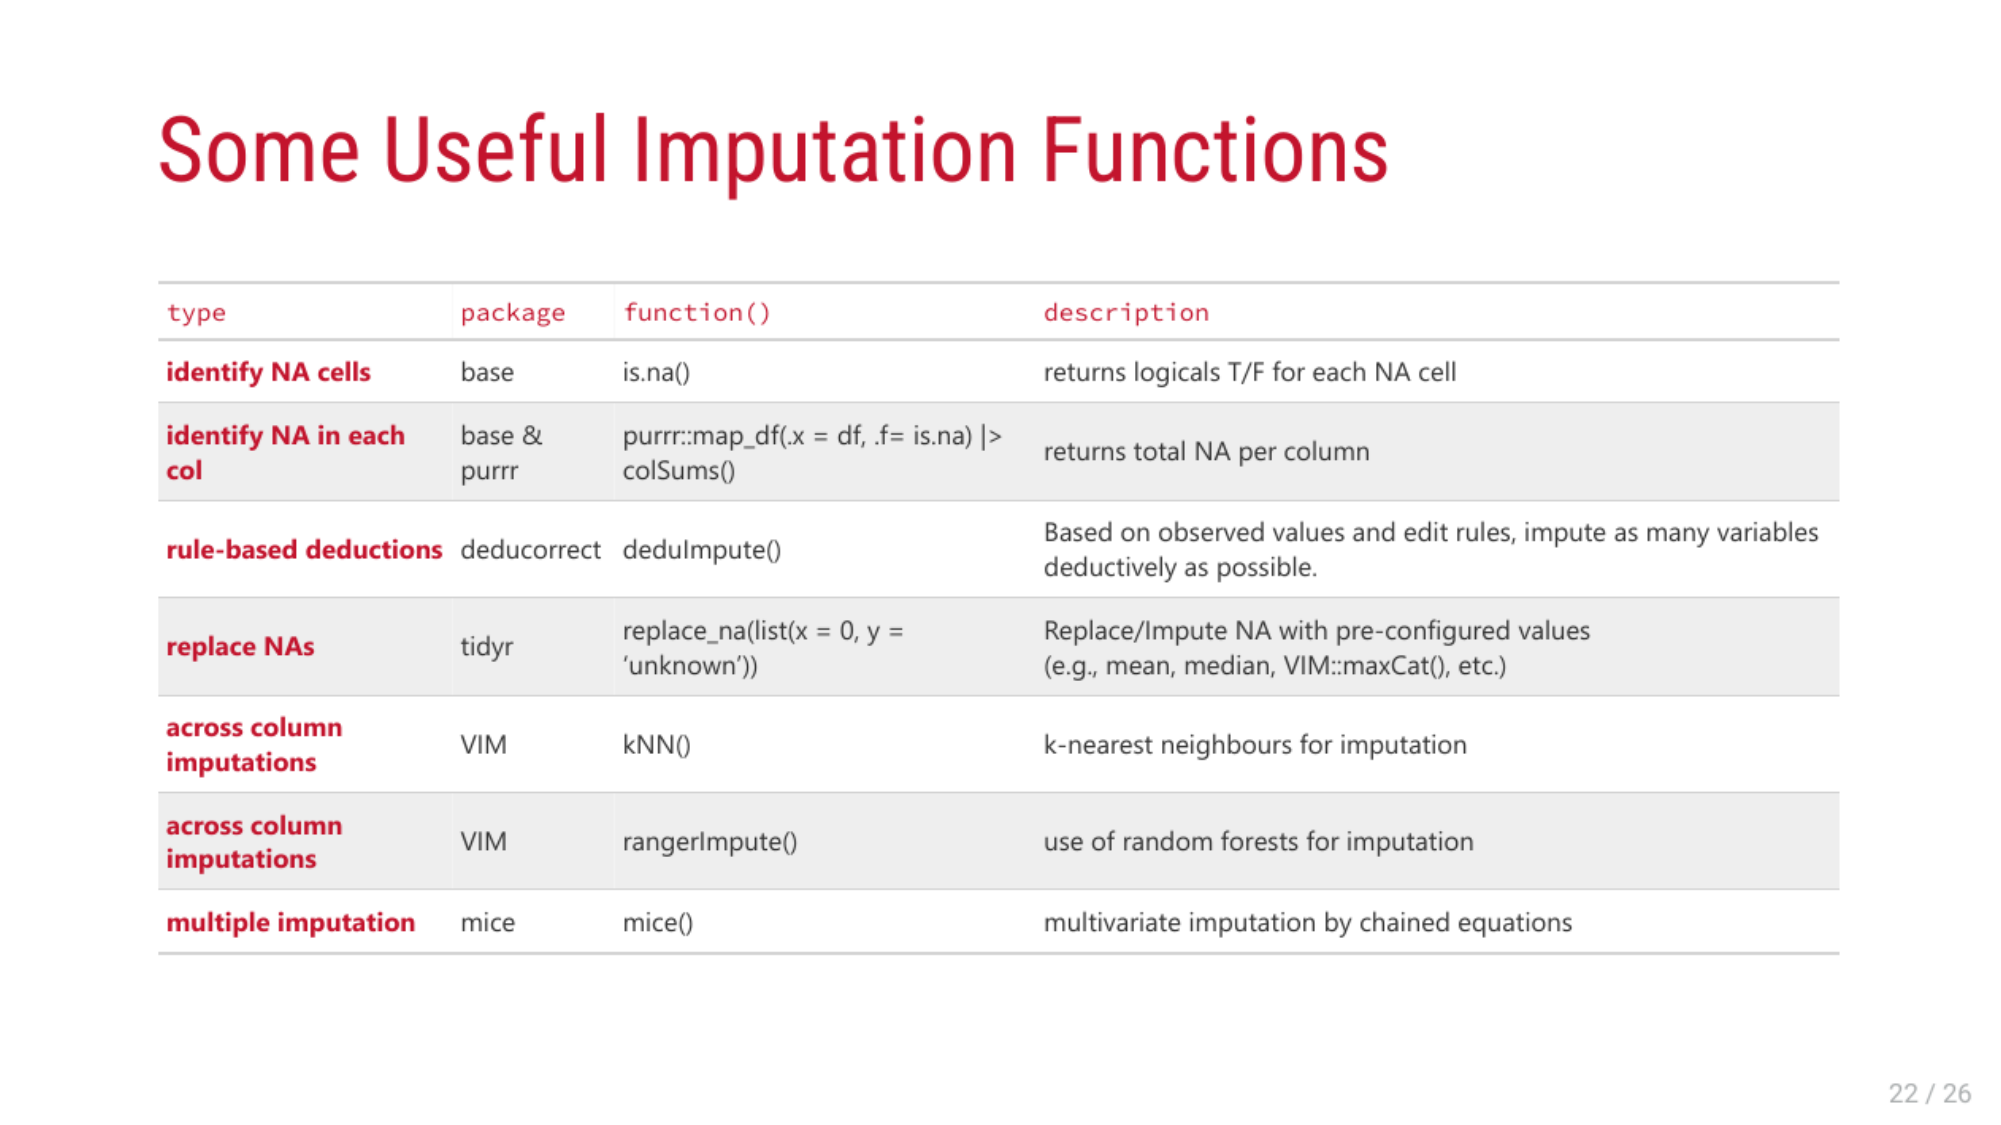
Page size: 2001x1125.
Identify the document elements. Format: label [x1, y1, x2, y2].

list [0, 0, 2000, 1125]
